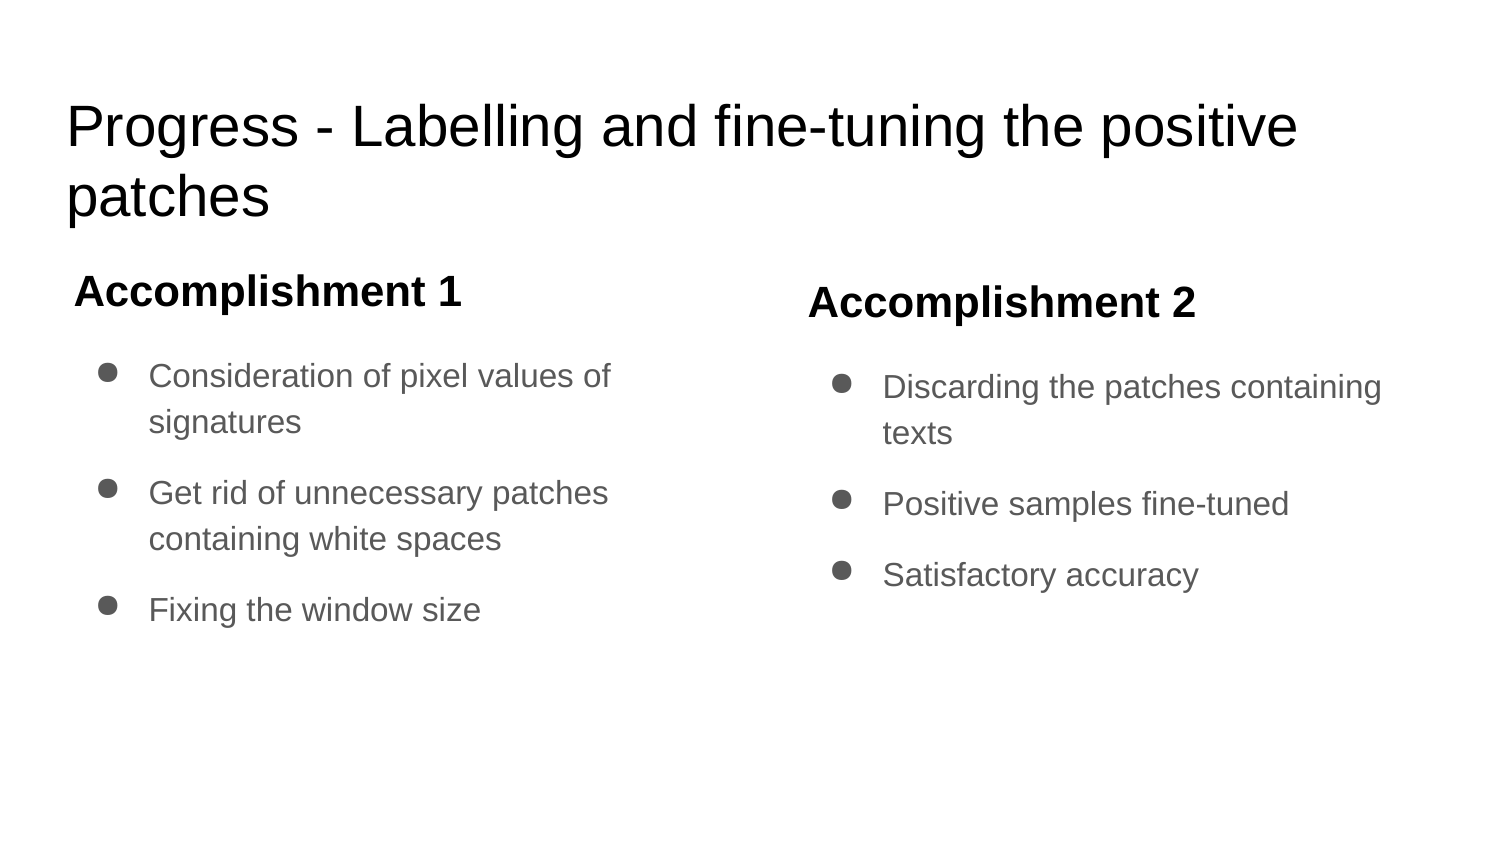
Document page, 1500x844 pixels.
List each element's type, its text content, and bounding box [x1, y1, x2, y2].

list Accomplishment 2 Discarding the patches containing texts Positive samples fine-tuned Satisfactory accuracy [792, 250, 1449, 812]
title Progress - Labelling and fine-tuning the positive patches [51, 72, 1449, 251]
list Accomplishment 1 Consideration of pixel values of signatures Get rid of unnecessary patches containing white spaces Fixing the window size [58, 239, 715, 768]
